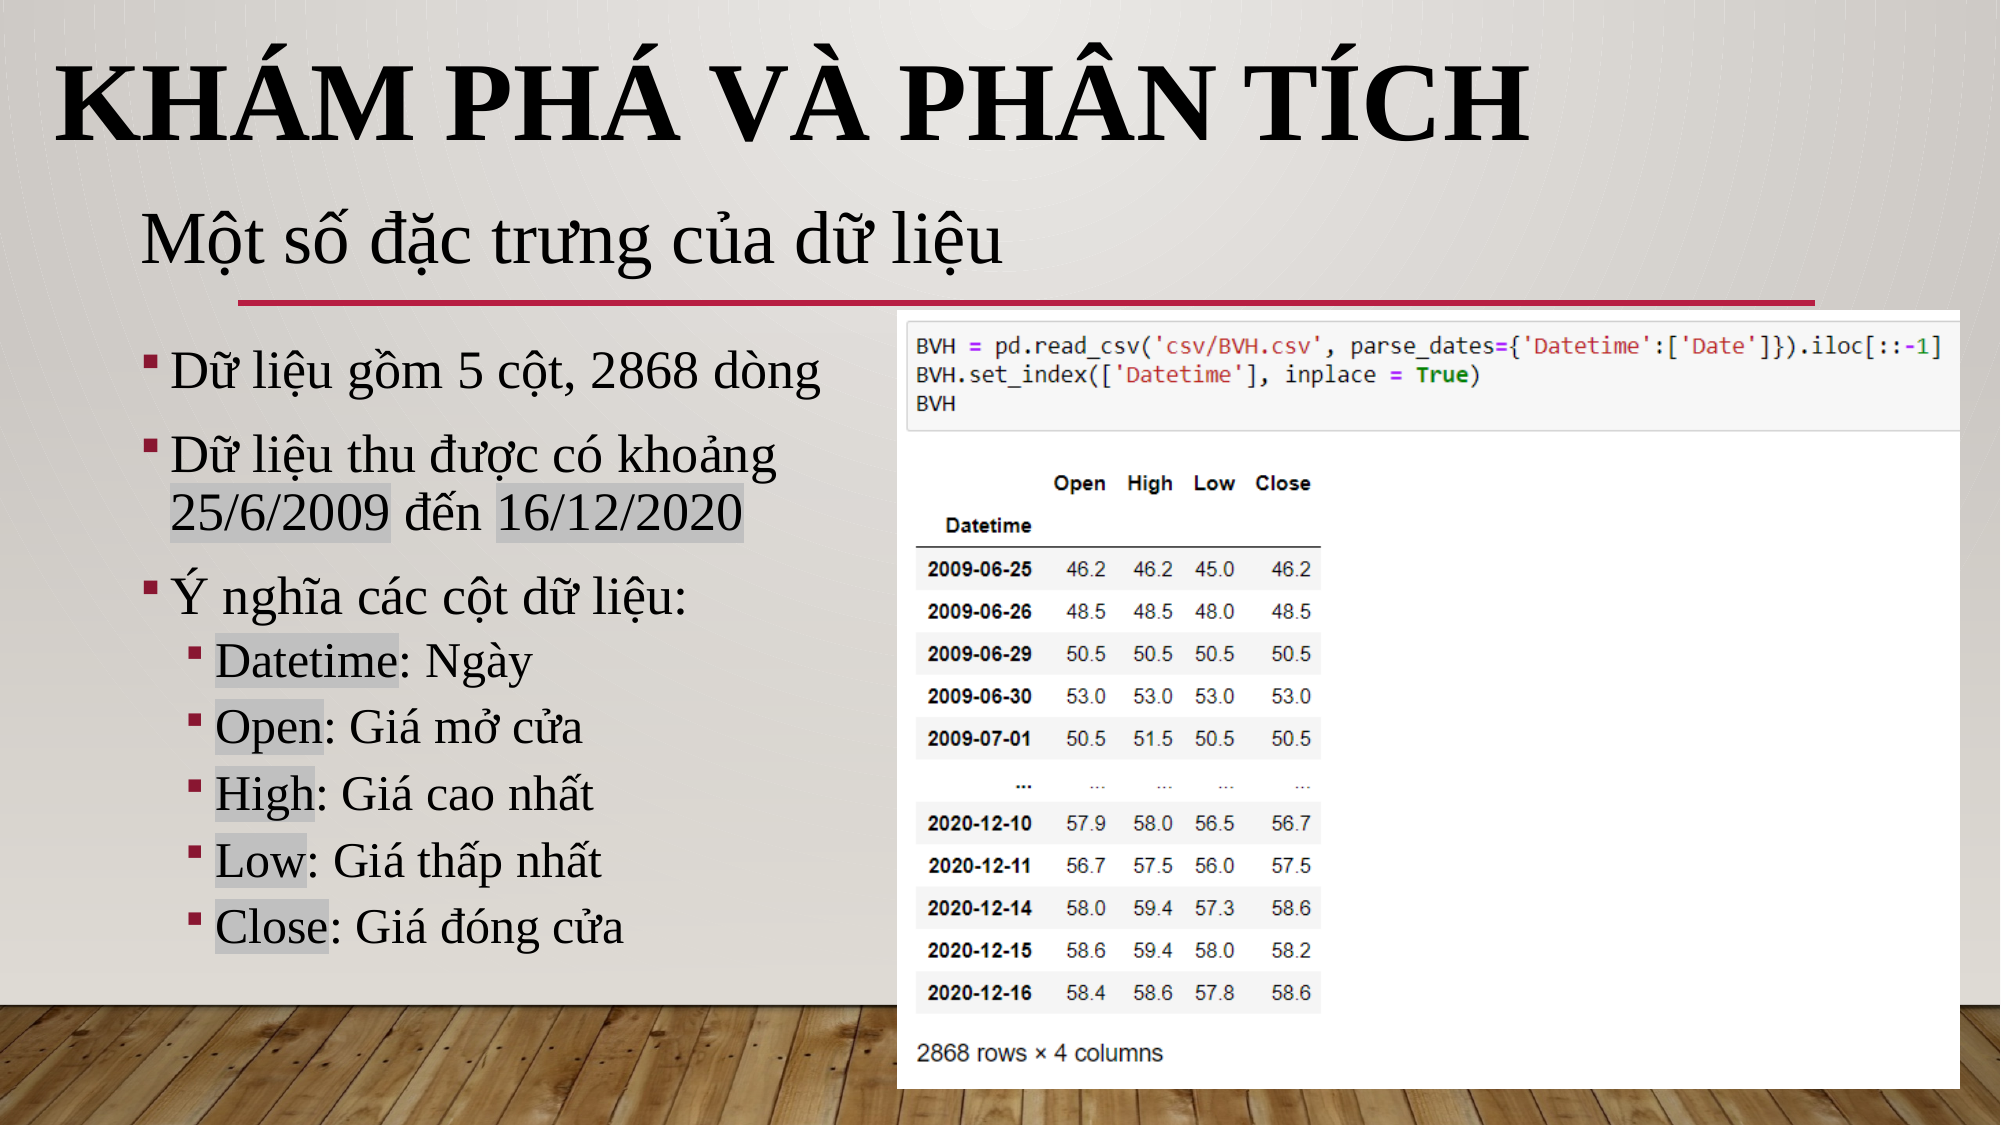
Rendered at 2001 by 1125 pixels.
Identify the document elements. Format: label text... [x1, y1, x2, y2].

title Khám phá và phân tích [39, 36, 1960, 208]
text_box Dữ liệu gồm 5 cột, 2868 dòng Dữ liệu thu được có khoảng 25/6/2009 đến 16/12/2020 Ý nghĩa các cột dữ liệu: Datetime: Ngày Open: Giá mở cửa High: Giá cao nhất Low: Giá thấp nhất Close: Giá đóng cửa [125, 334, 874, 1059]
text_box Một số đặc trưng của dữ liệu [125, 181, 1960, 286]
picture [0, 309, 2000, 1125]
